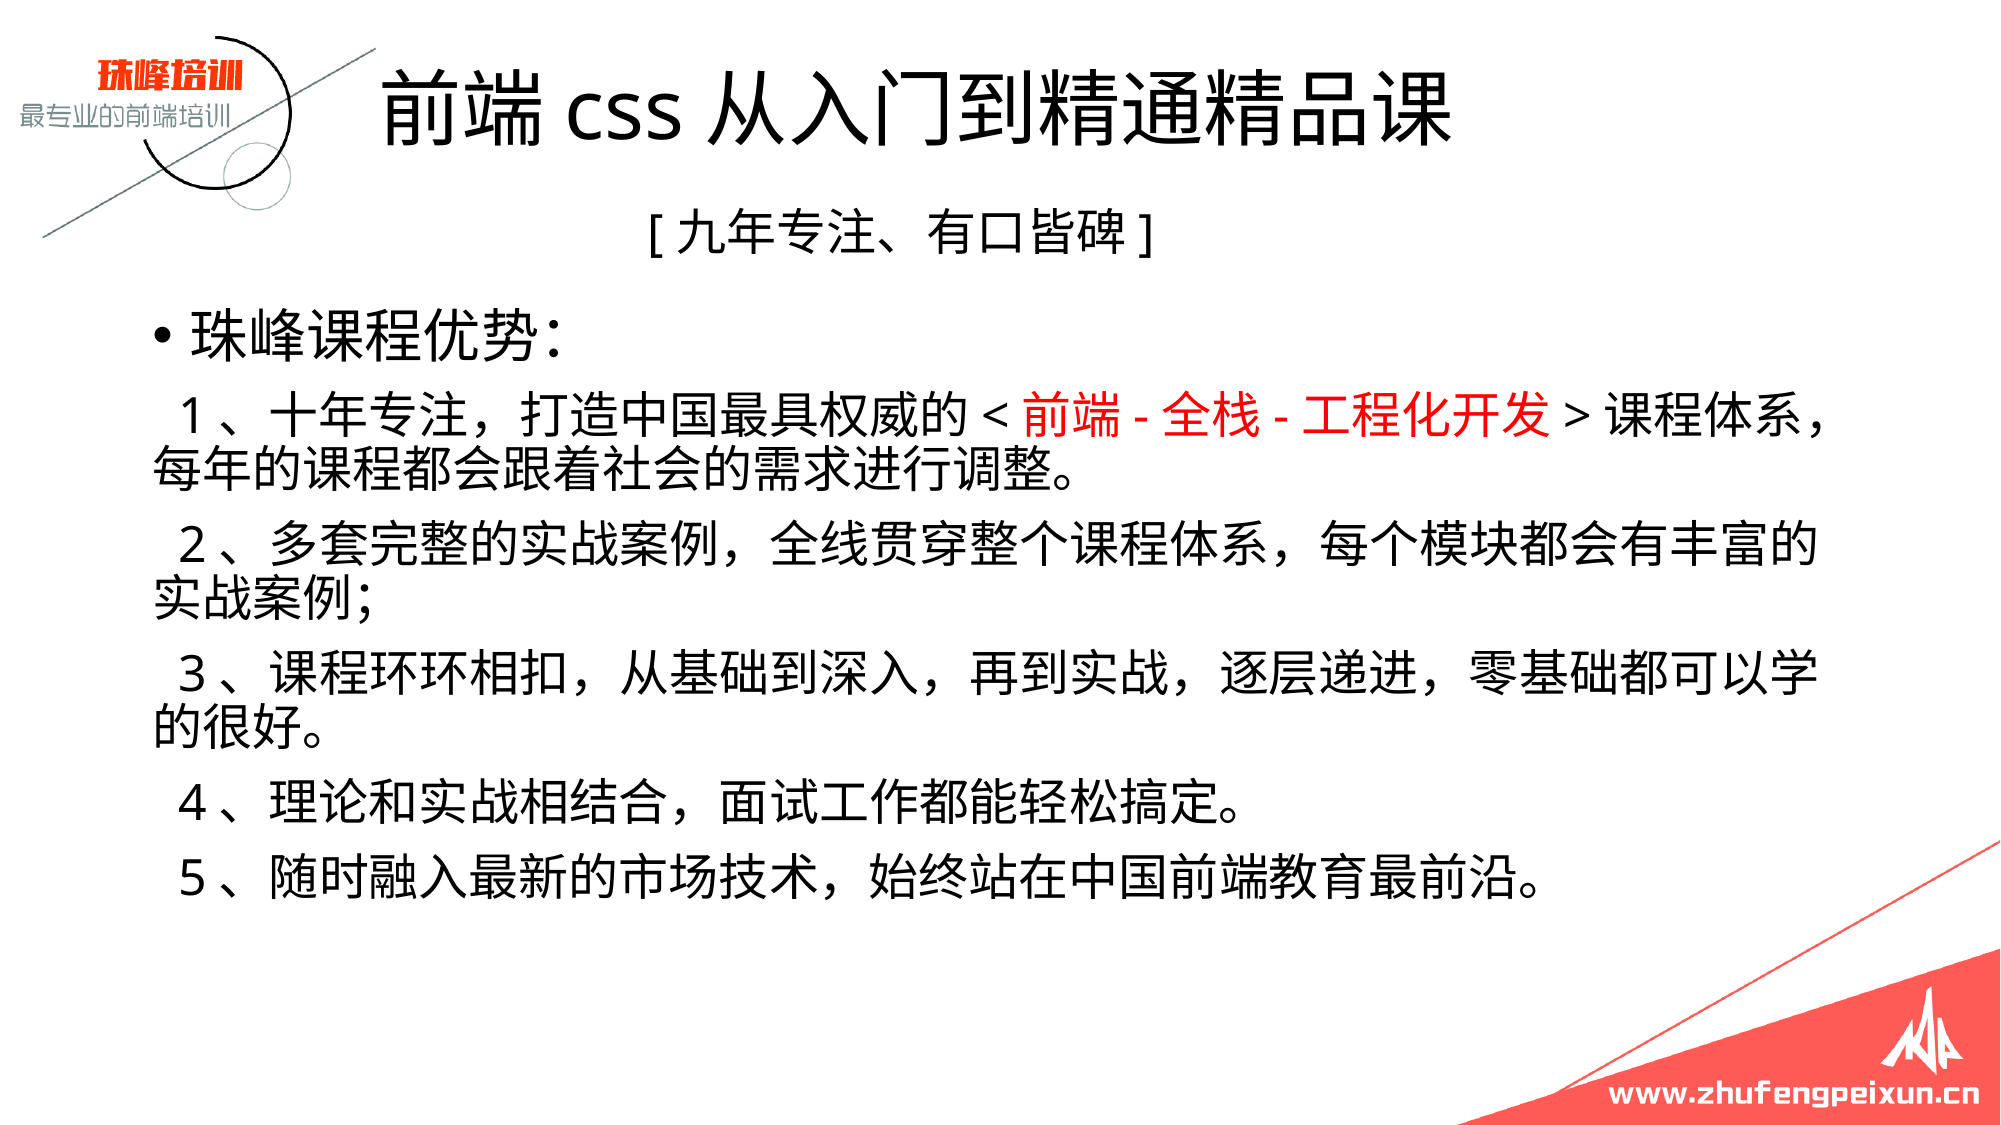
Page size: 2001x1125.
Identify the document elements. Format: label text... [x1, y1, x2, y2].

text_box [九年专注、有口皆碑] [633, 193, 1170, 313]
picture [18, 36, 376, 238]
list 珠峰课程优势： 1、十年专注，打造中国最具权威的<前端-全栈-工程化开发>课程体系，每年的课程都会跟着社会的需求进行调整。 2、多套完整的实战案例，全线贯穿整个课程体系，每个模块都会有丰富的实战案例； 3、课程环环相扣，从基础到深入，再到实战，逐层递进，零基础都可以学的很好。 4、理论和实战相结合，面试工作都能轻松搞定。 5、随时融入最新的市场技术，始终站在中国前端教育最前沿。 [137, 299, 1863, 1014]
title 前端css从入门到精通精品课 [363, 59, 1712, 194]
picture [1437, 796, 2001, 1125]
